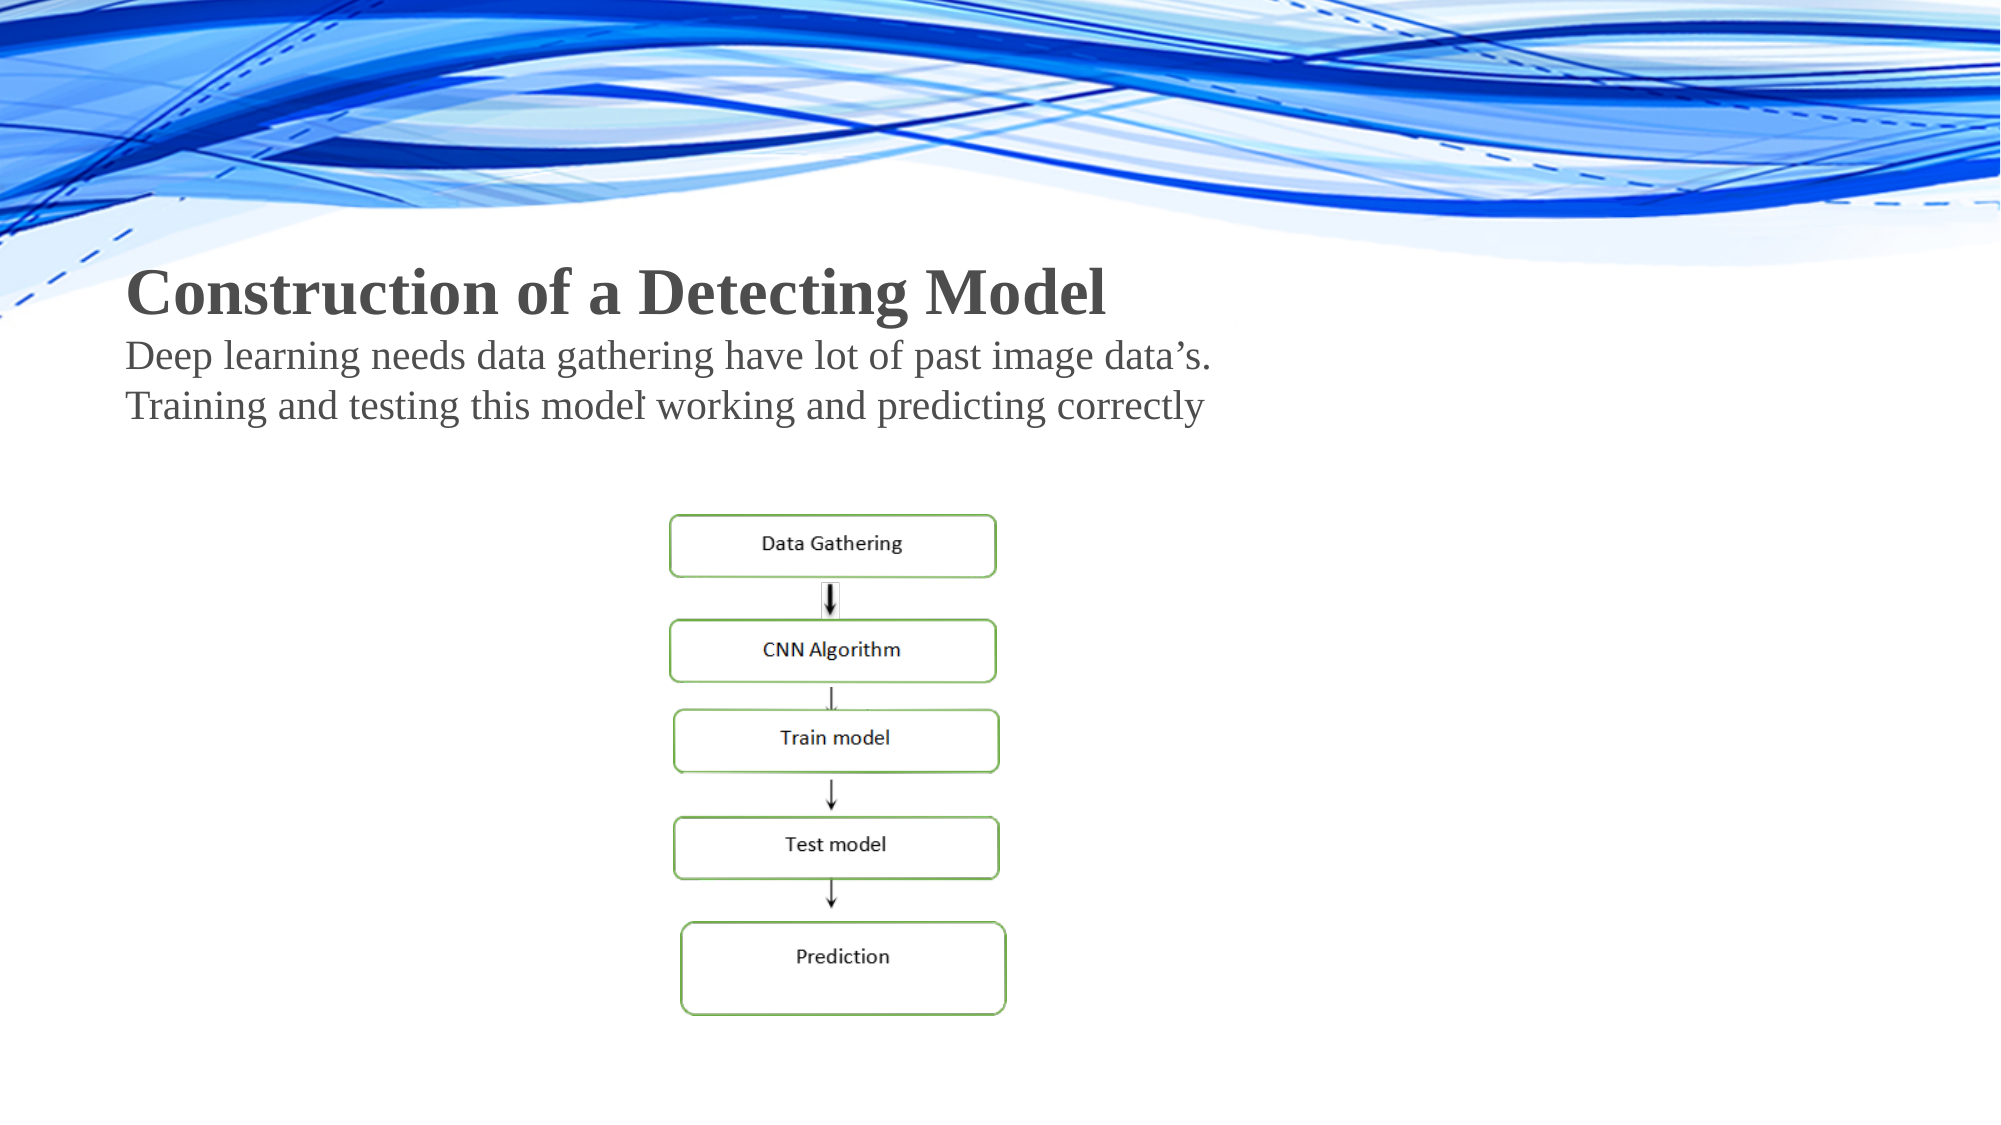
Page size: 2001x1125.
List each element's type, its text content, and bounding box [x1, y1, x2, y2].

list Construction of a Detecting Model Deep learning needs data gathering have lot of past image data’s. Training and testing this model working and predicting correctly [110, 239, 1710, 1125]
text_box . [590, 345, 1005, 910]
picture [673, 687, 1000, 909]
picture [680, 921, 1007, 1016]
picture [0, 0, 2001, 1125]
picture [669, 514, 997, 684]
